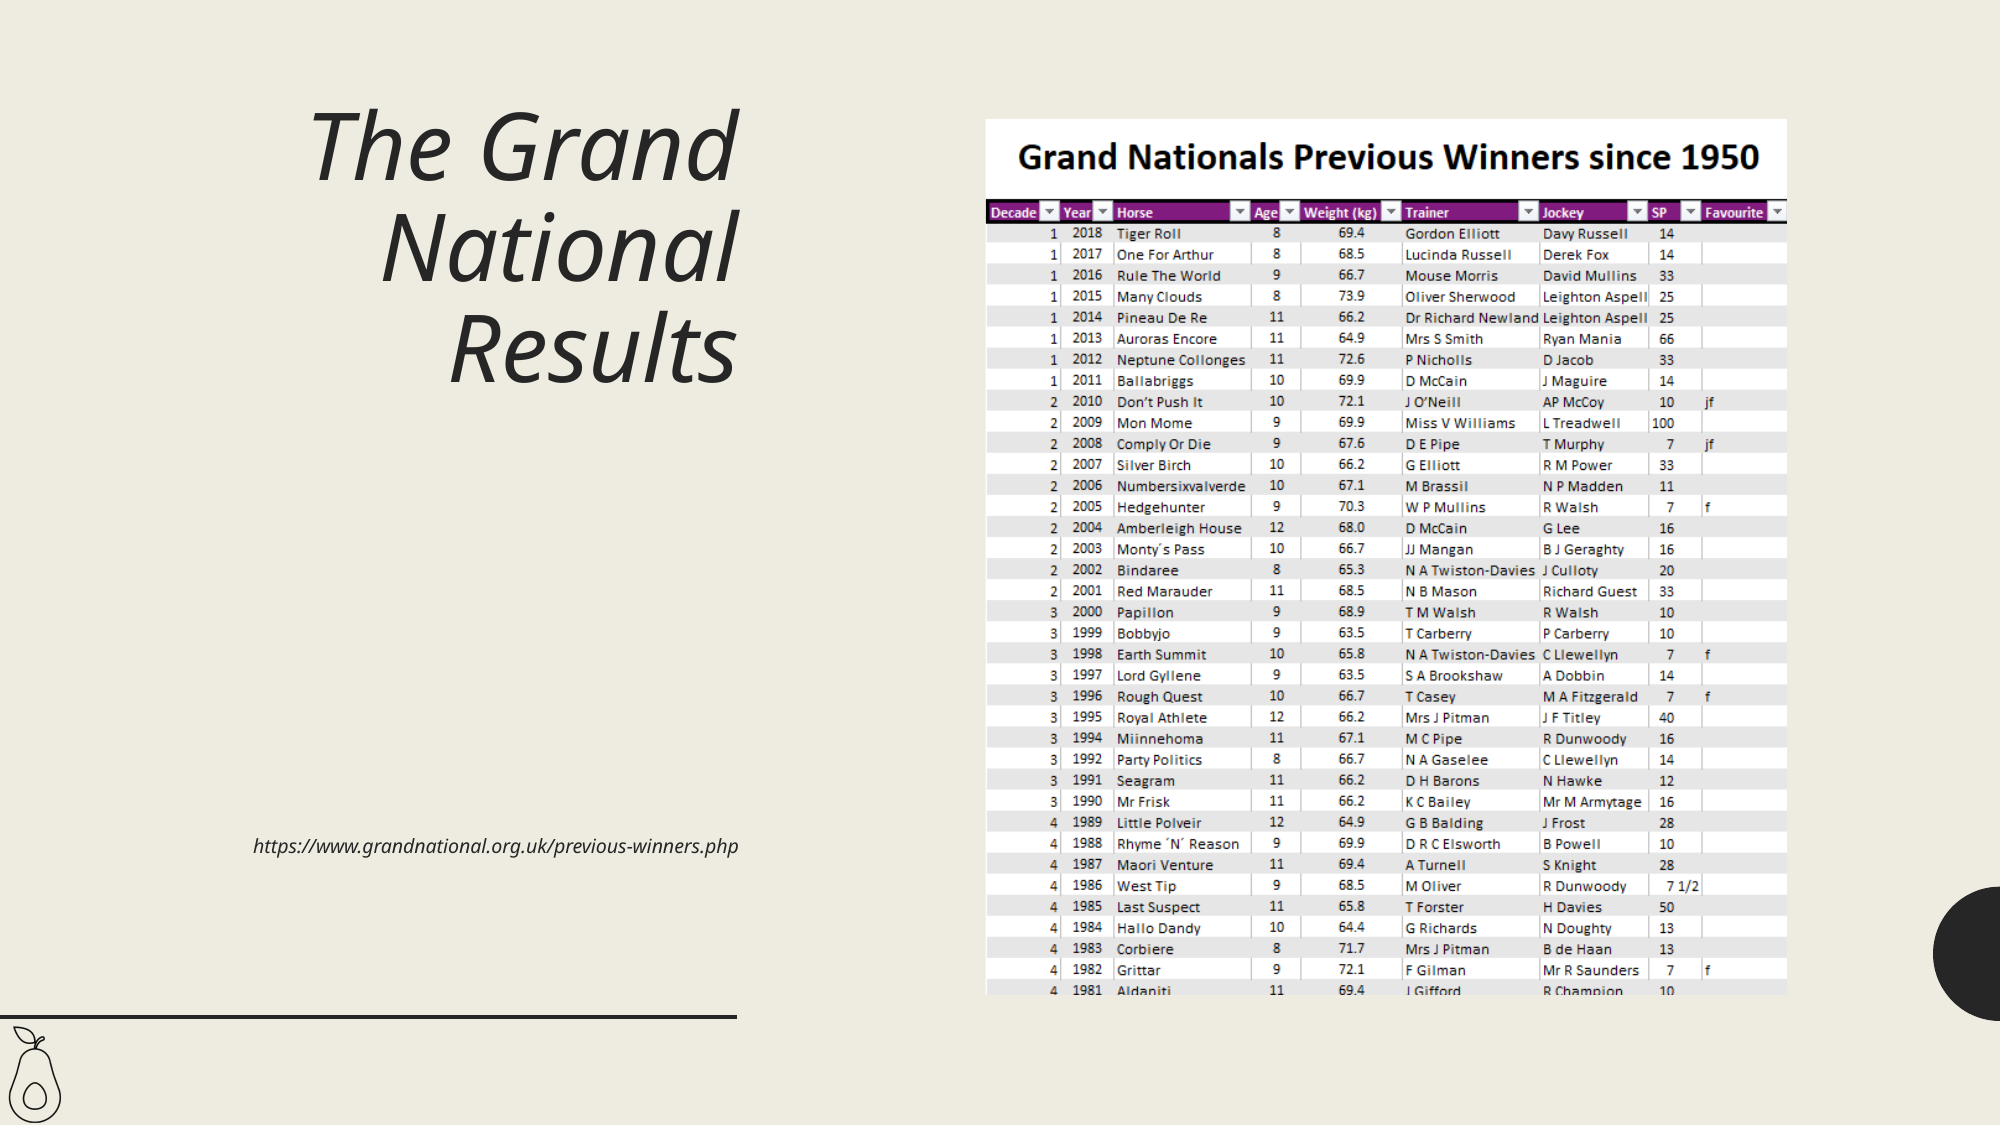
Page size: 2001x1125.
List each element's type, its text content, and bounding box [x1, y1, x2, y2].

picture [985, 119, 1787, 995]
title The Grand National Results https://www.grandnational.org.uk/previous-winners.php [125, 91, 754, 905]
picture [7, 1025, 63, 1125]
